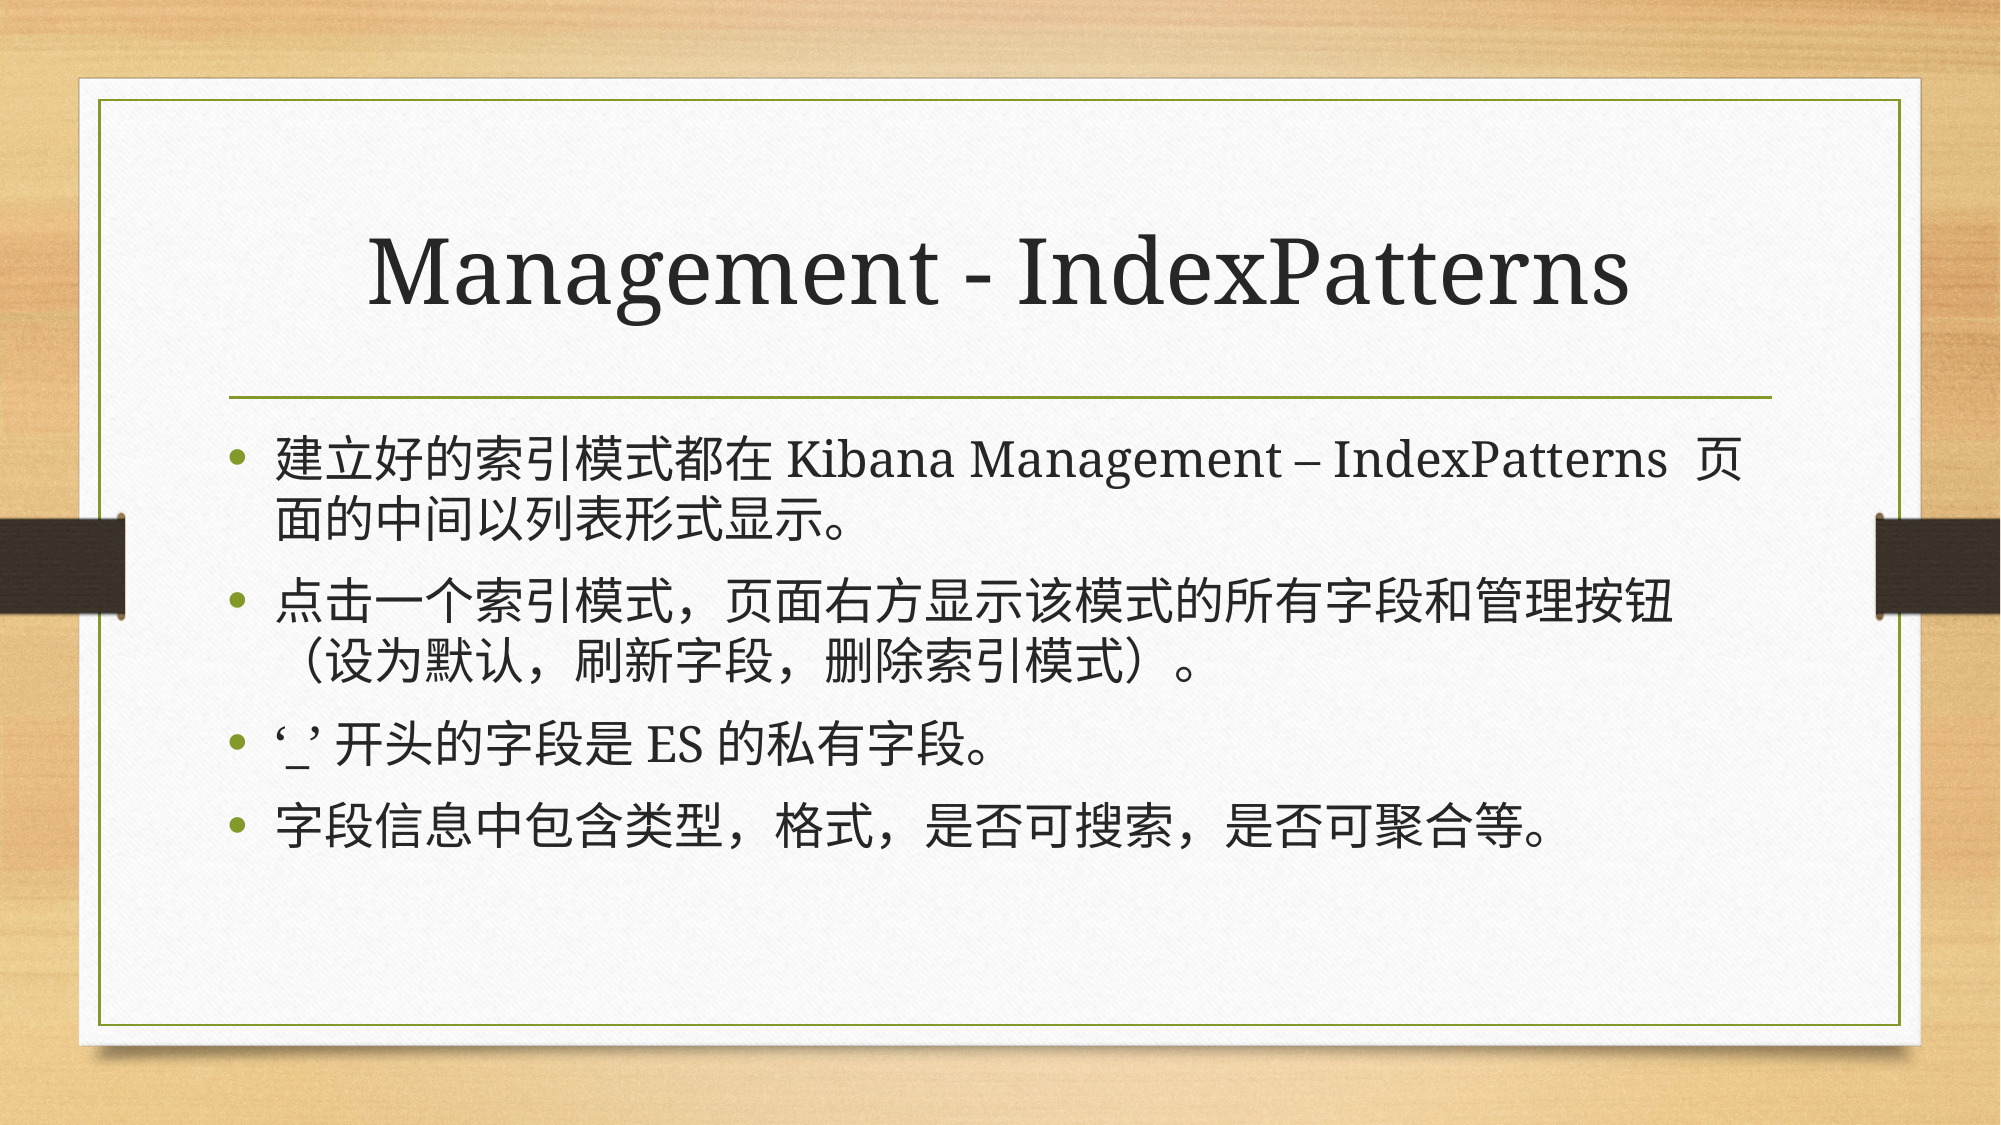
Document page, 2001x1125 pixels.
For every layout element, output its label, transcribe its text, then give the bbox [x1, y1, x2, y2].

list 建立好的索引模式都在Kibana Management – IndexPatterns 页面的中间以列表形式显示。 点击一个索引模式，页面右方显示该模式的所有字段和管理按钮（设为默认，刷新字段，删除索引模式）。 ‘_’开头的字段是ES的私有字段。 字段信息中包含类型，格式，是否可搜索，是否可聚合等。 [212, 419, 1788, 964]
picture [0, 0, 2001, 1125]
title Management - IndexPatterns [212, 161, 1788, 375]
